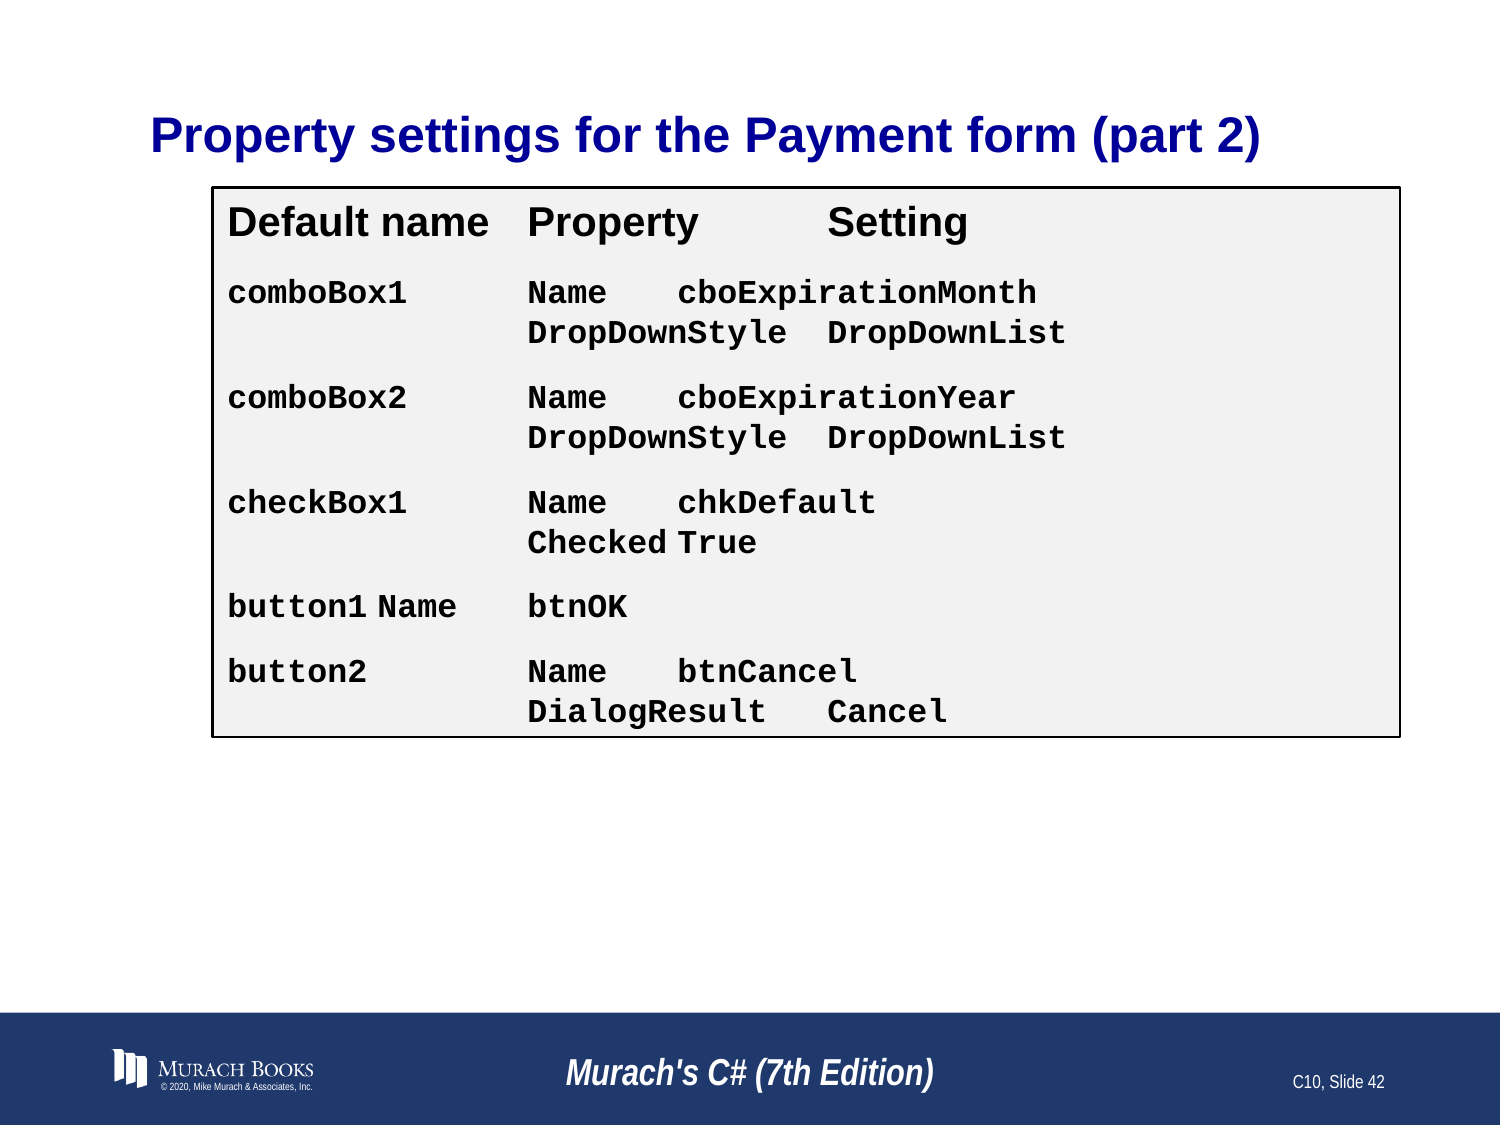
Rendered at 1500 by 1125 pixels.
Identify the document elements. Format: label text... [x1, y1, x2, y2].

footer © 2020, Mike Murach & Associates, Inc. [12, 1025, 463, 1100]
slide_number C10, Slide 42 [1087, 1025, 1400, 1100]
list Default name Property Setting comboBox1 Name cboExpirationMonth DropDownStyle DropDownList comboBox2 Name cboExpirationYear DropDownStyle DropDownList checkBox1 Name chkDefault Checked True button1 Name btnOK button2 Name btnCancel DialogResult Cancel [210, 185, 1403, 740]
slide_number Murach's C# (7th Edition) [463, 1025, 1050, 1100]
title Property settings for the Payment form (part 2) [150, 102, 1350, 164]
